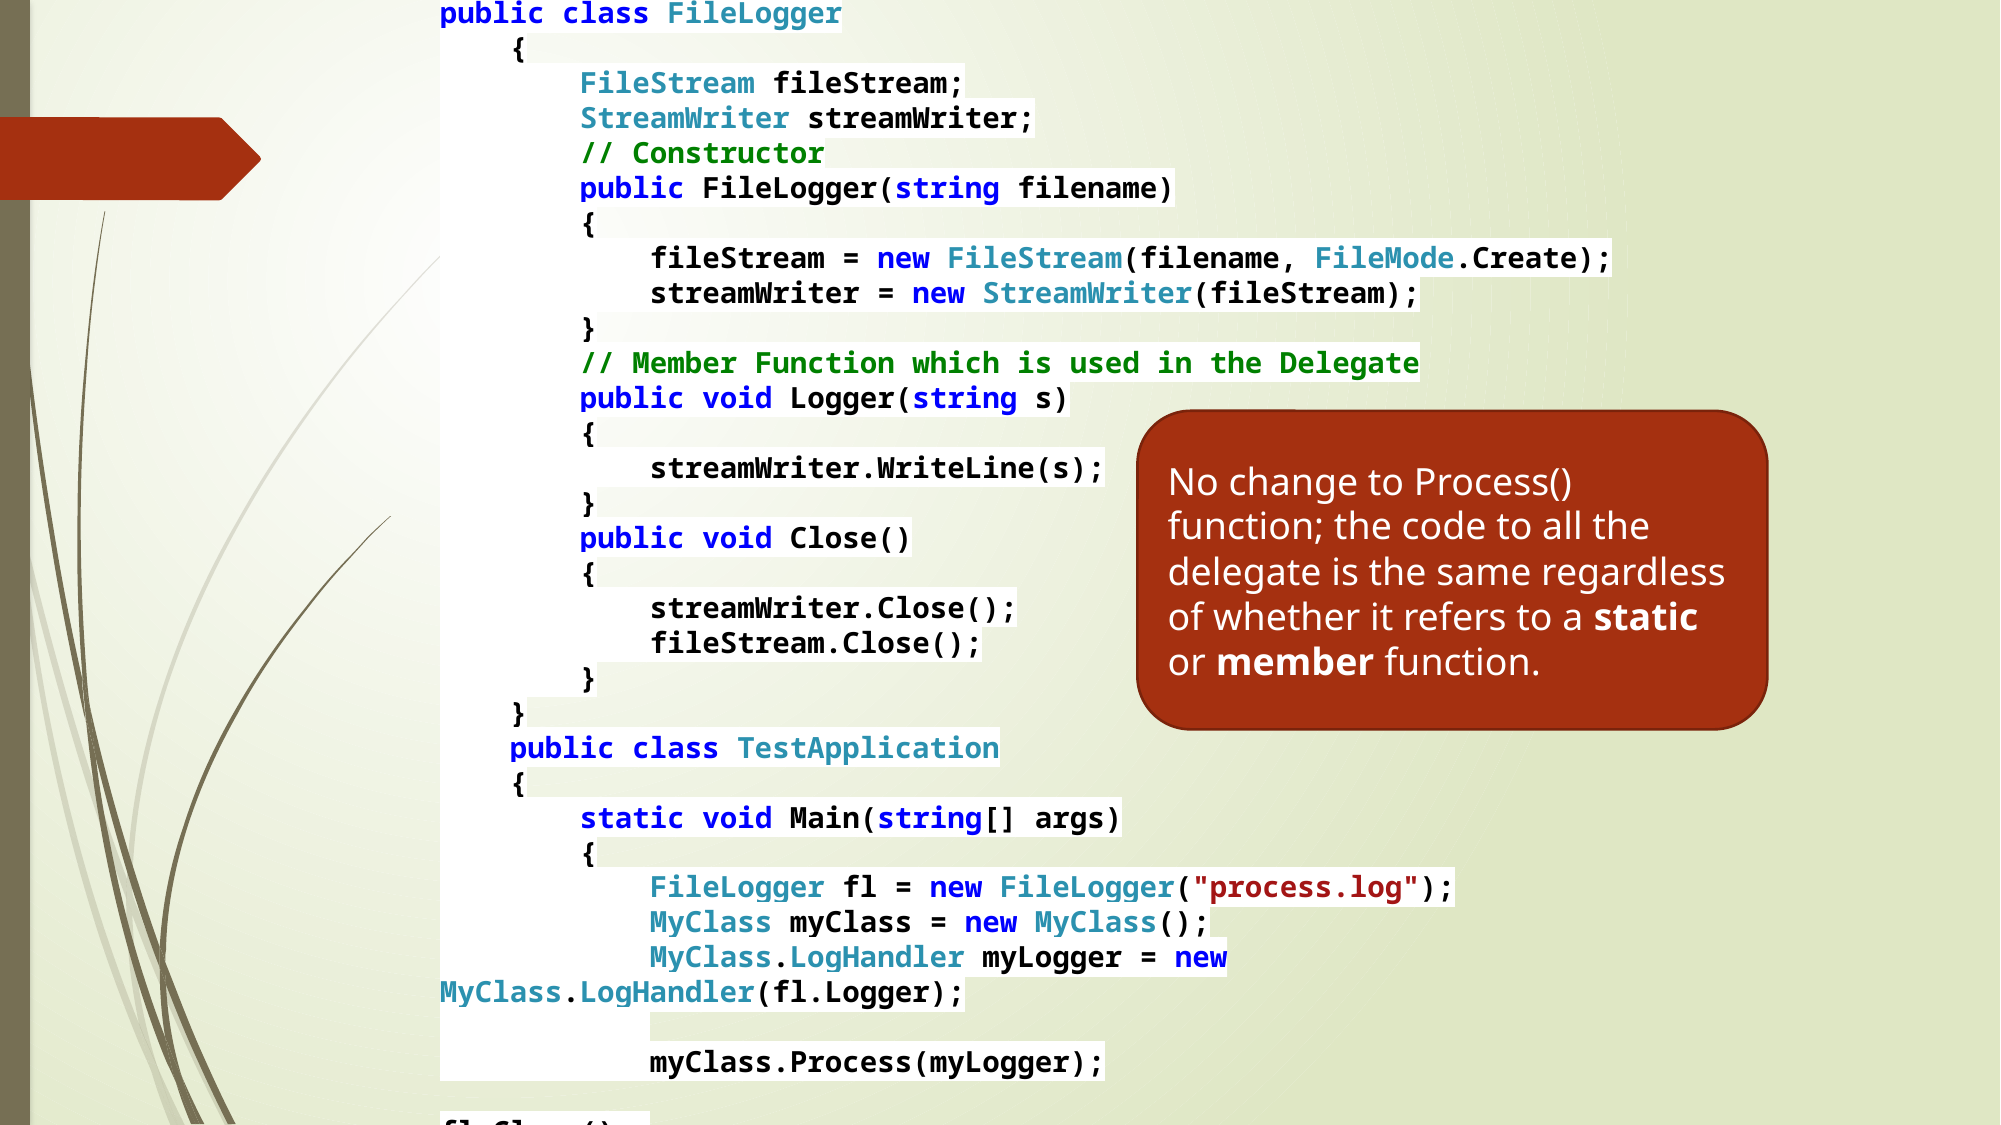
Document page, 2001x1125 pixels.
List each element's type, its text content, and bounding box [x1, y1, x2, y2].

text_box public class FileLogger { FileStream fileStream; StreamWriter streamWriter; // Constructor public FileLogger(string filename) { fileStream = new FileStream(filename, FileMode.Create); streamWriter = new StreamWriter(fileStream); } // Member Function which is used in the Delegate public void Logger(string s) { streamWriter.WriteLine(s); } public void Close() { streamWriter.Close(); fileStream.Close(); } } public class TestApplication { static void Main(string[] args) { FileLogger fl = new FileLogger("process.log"); MyClass myClass = new MyClass(); MyClass.LogHandler myLogger = new MyClass.LogHandler(fl.Logger); myClass.Process(myLogger); fl.Close(); } } [425, 0, 1750, 1125]
text_box No change to Process() function; the code to all the delegate is the same regardless of whether it refers to a static or member function. [1136, 409, 1769, 731]
